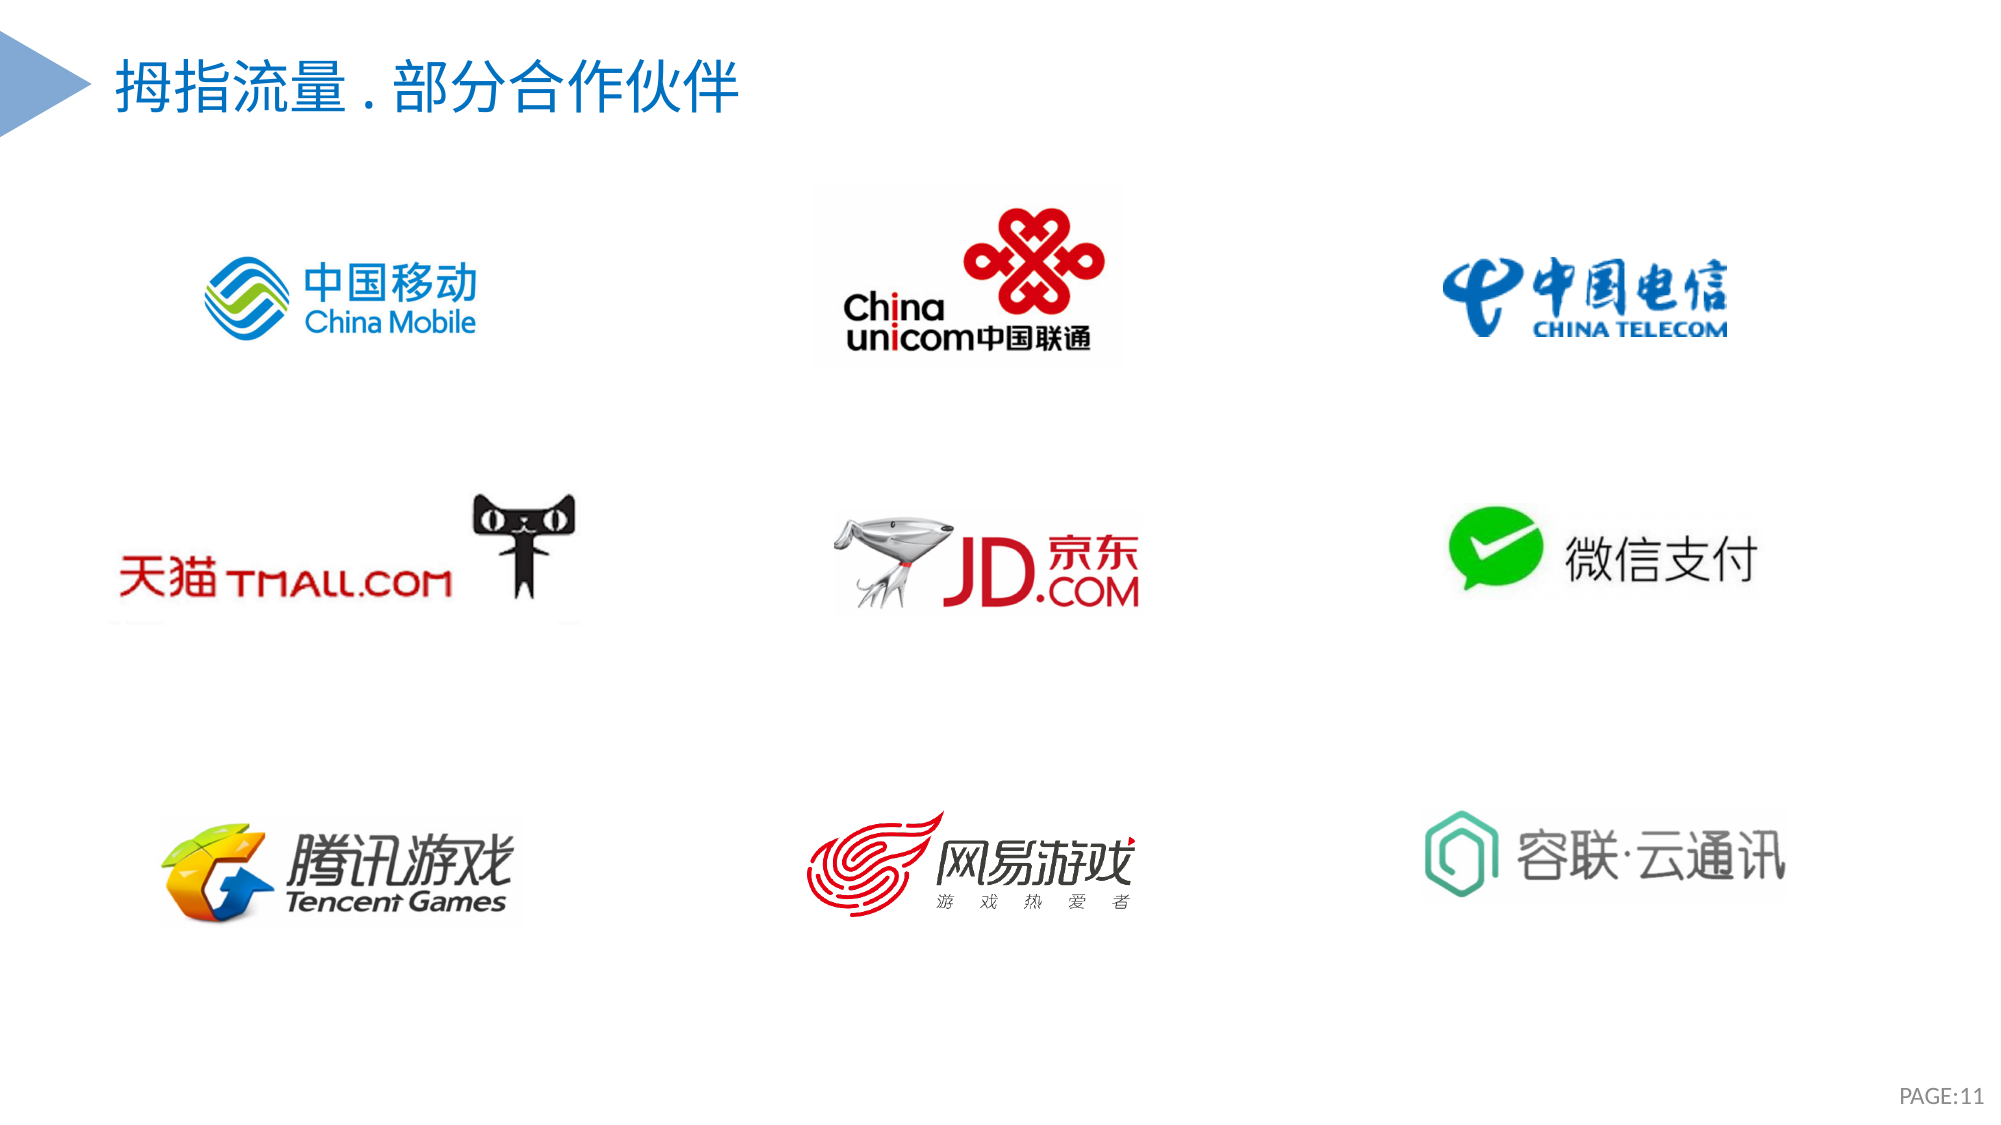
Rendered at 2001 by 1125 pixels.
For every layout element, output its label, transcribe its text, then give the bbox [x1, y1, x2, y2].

picture [1443, 503, 1765, 600]
picture [1443, 257, 1728, 337]
picture [807, 810, 1136, 919]
picture [196, 243, 493, 351]
picture [156, 812, 523, 931]
picture [108, 467, 581, 627]
picture [1420, 804, 1788, 902]
title 拇指流量.部分合作伙伴 [99, 33, 1900, 138]
text_box [0, 29, 94, 140]
picture [834, 508, 1142, 617]
slide_number PAGE:11 [1533, 1065, 2000, 1125]
picture [810, 184, 1125, 371]
